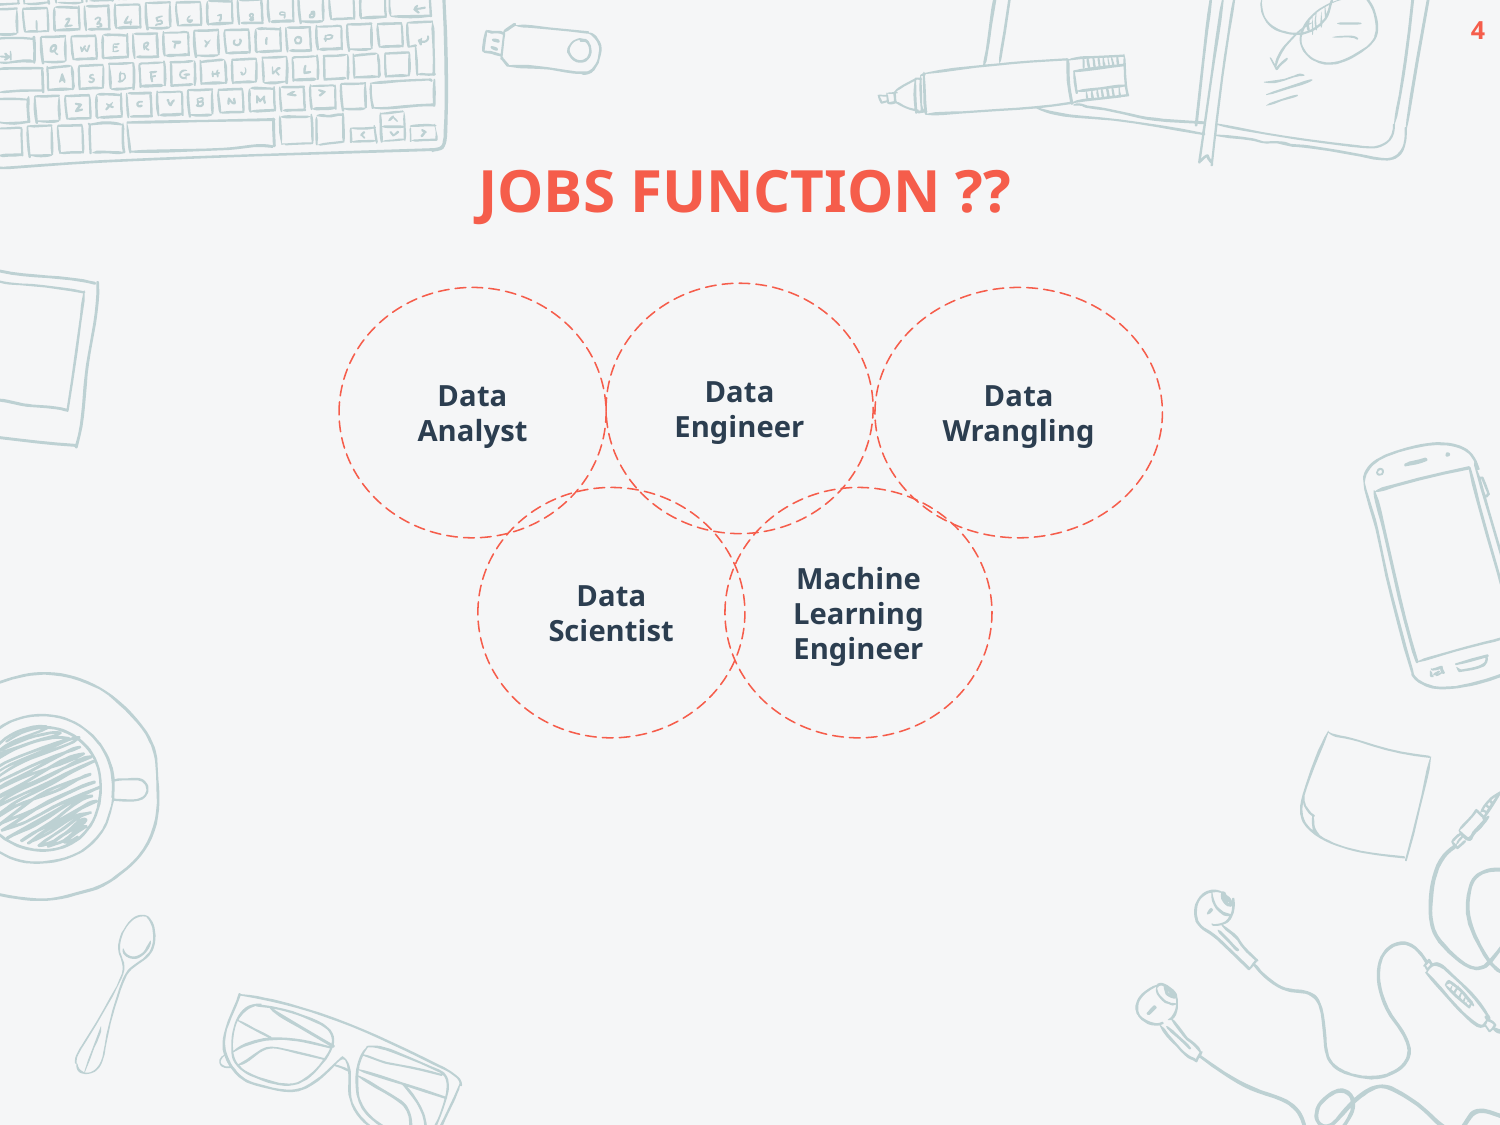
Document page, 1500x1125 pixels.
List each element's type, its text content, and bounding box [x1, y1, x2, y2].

text_box Data Scientist [477, 487, 735, 738]
title JOBS FUNCTION ?? [180, 125, 1310, 239]
text_box Machine Learning Engineer [724, 487, 993, 738]
text_box Data Analyst [339, 287, 606, 538]
slide_number 4 [1435, 0, 1500, 71]
text_box Data Wrangling [874, 287, 1163, 538]
text_box Data Engineer [606, 283, 874, 534]
